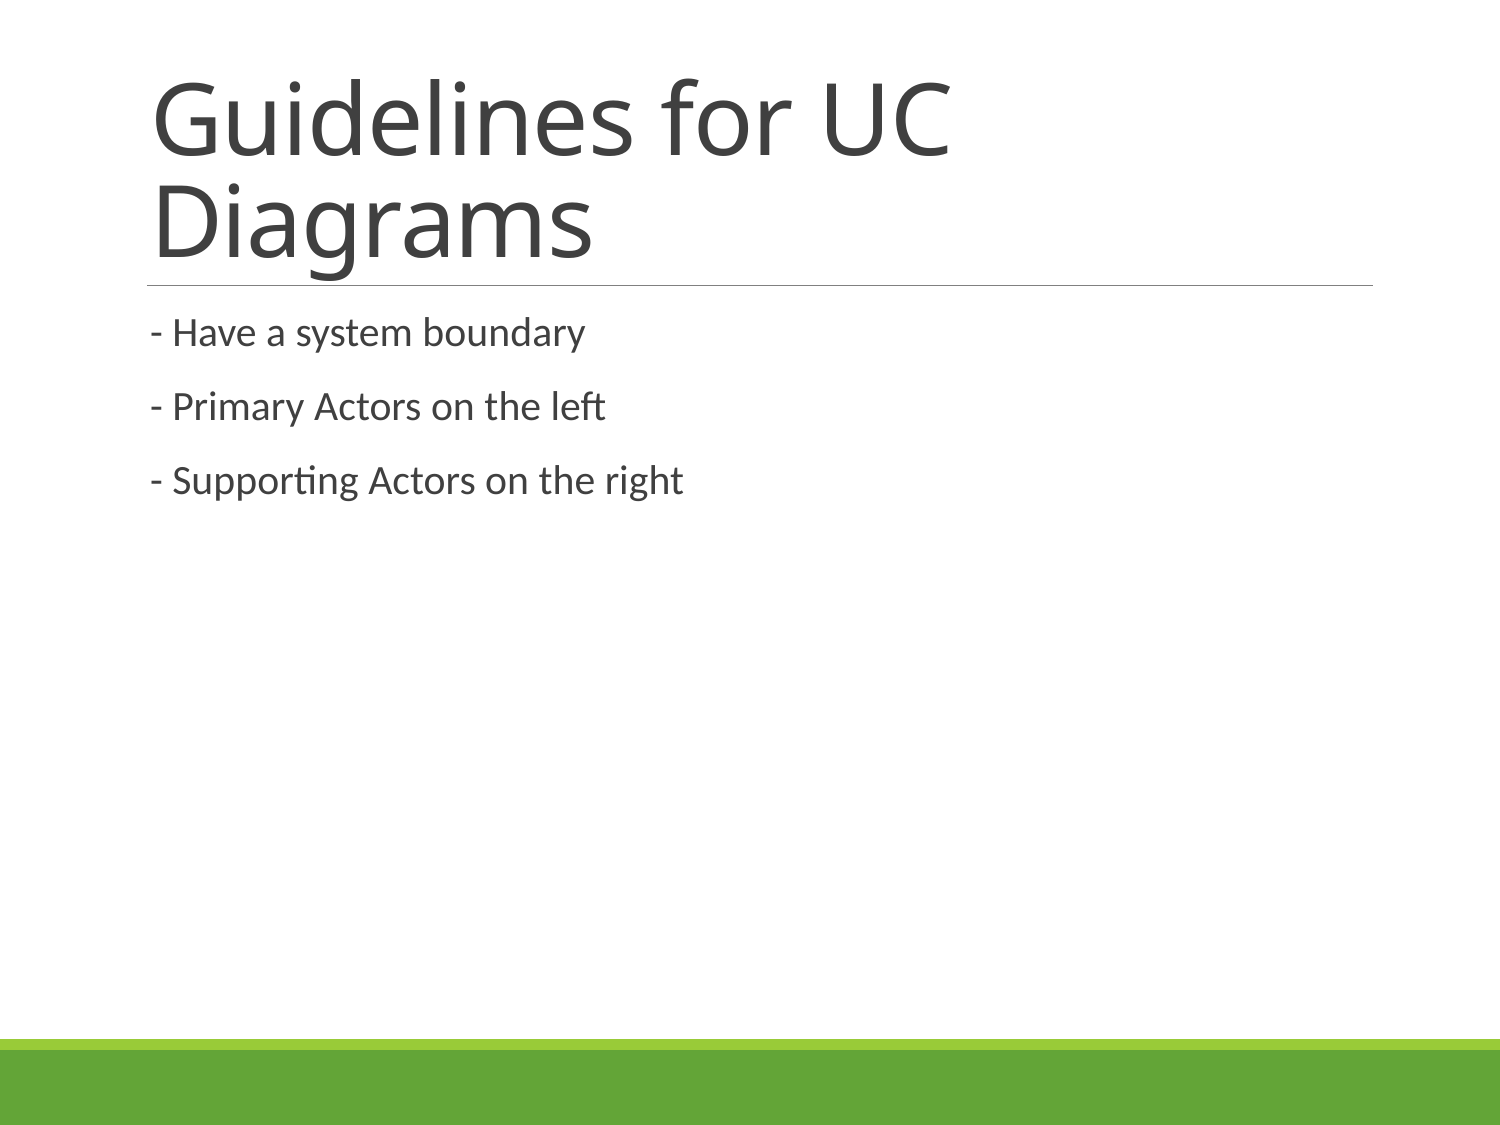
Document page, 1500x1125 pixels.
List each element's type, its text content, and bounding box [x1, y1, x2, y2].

title Guidelines for UC Diagrams [135, 47, 1373, 285]
list - Have a system boundary - Primary Actors on the left - Supporting Actors on the right [135, 302, 1373, 963]
